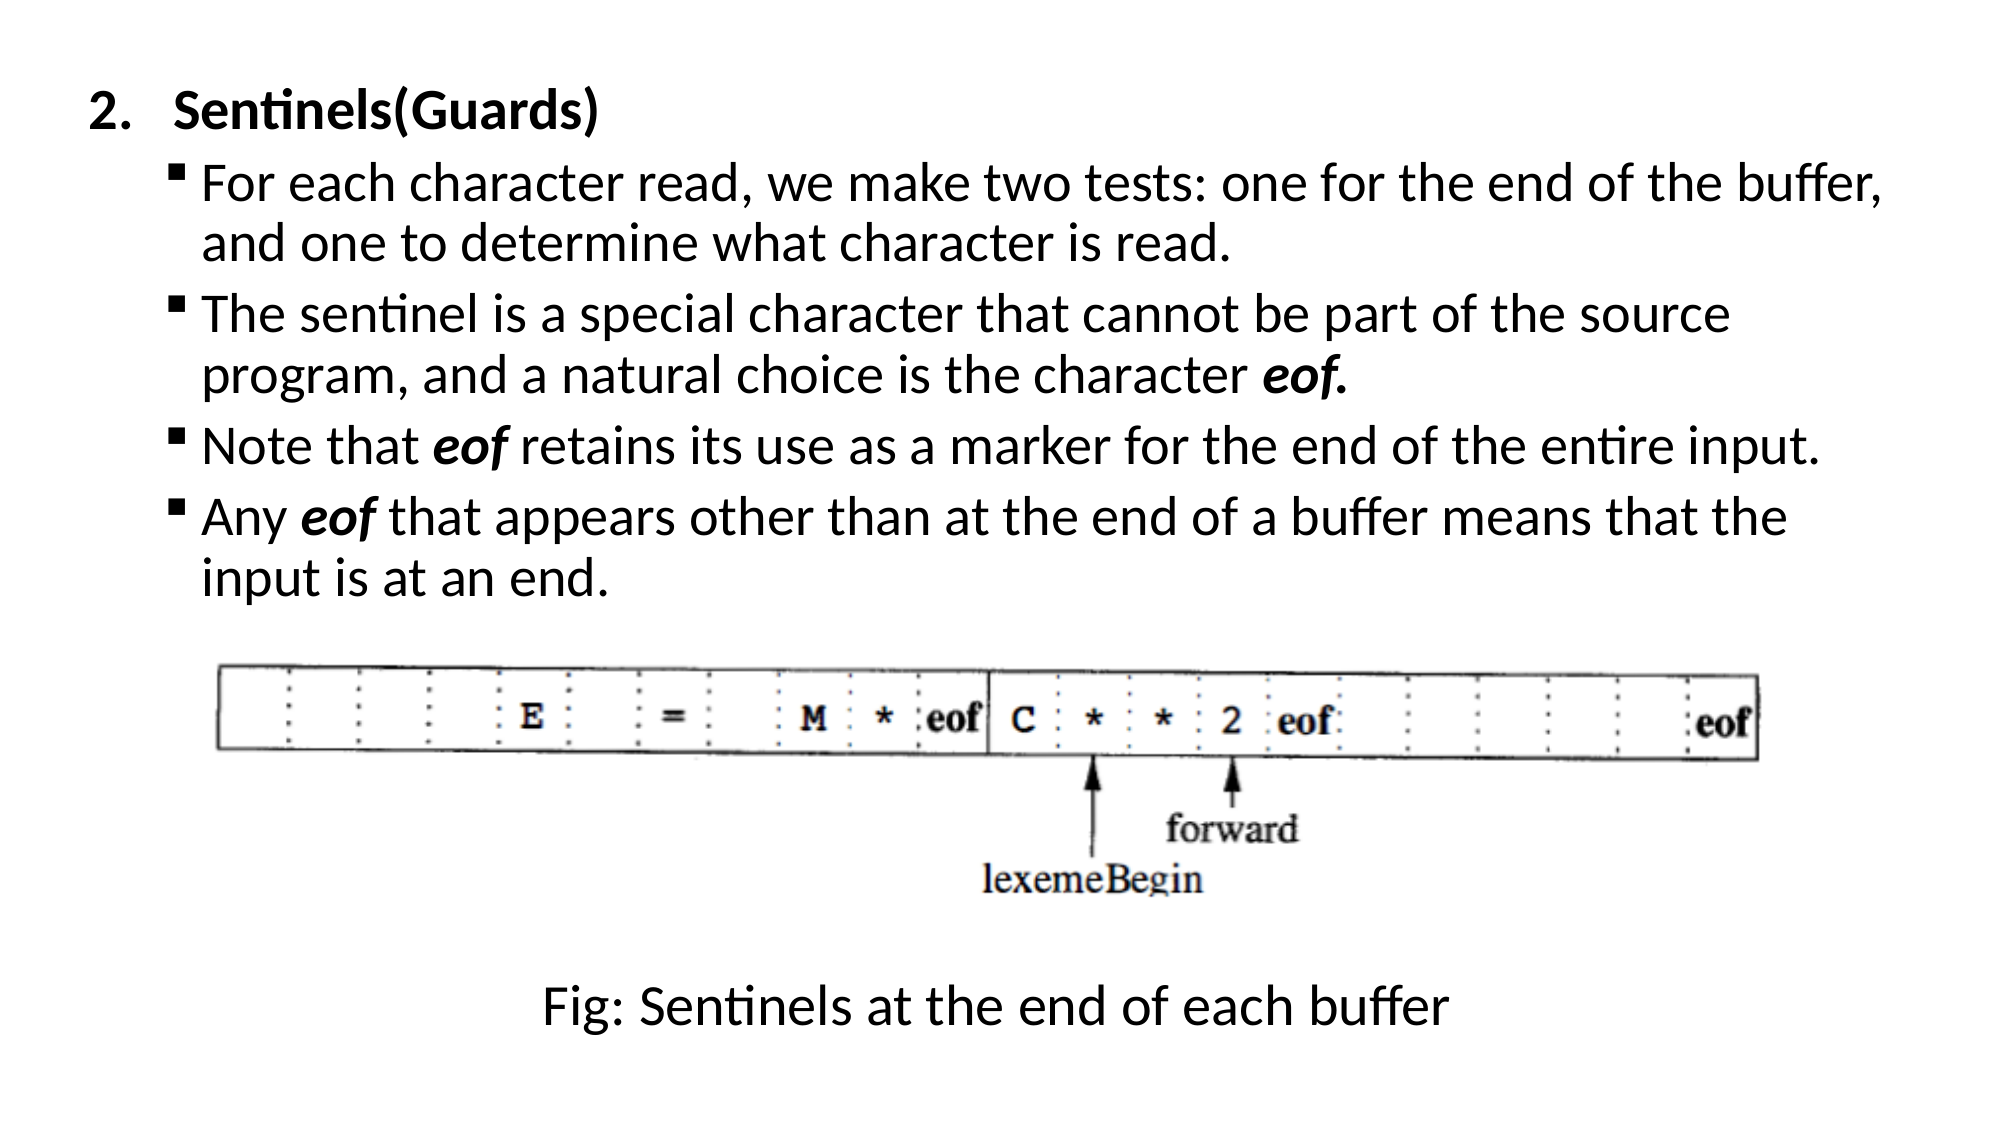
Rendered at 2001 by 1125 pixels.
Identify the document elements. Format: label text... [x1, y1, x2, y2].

text_box Fig: Sentinels at the end of each buffer [528, 959, 1467, 1045]
picture [192, 634, 1803, 917]
list Sentinels(Guards) For each character read, we make two tests: one for the end of the buffer, and one to determine what character is read. The sentinel is a special character that cannot be part of the source program, and a natural choice is the character eof. Note that eof retains its use as a marker for the end of the entire input. Any eof that appears other than at the end of a buffer means that the input is at an end. [73, 71, 1921, 1046]
